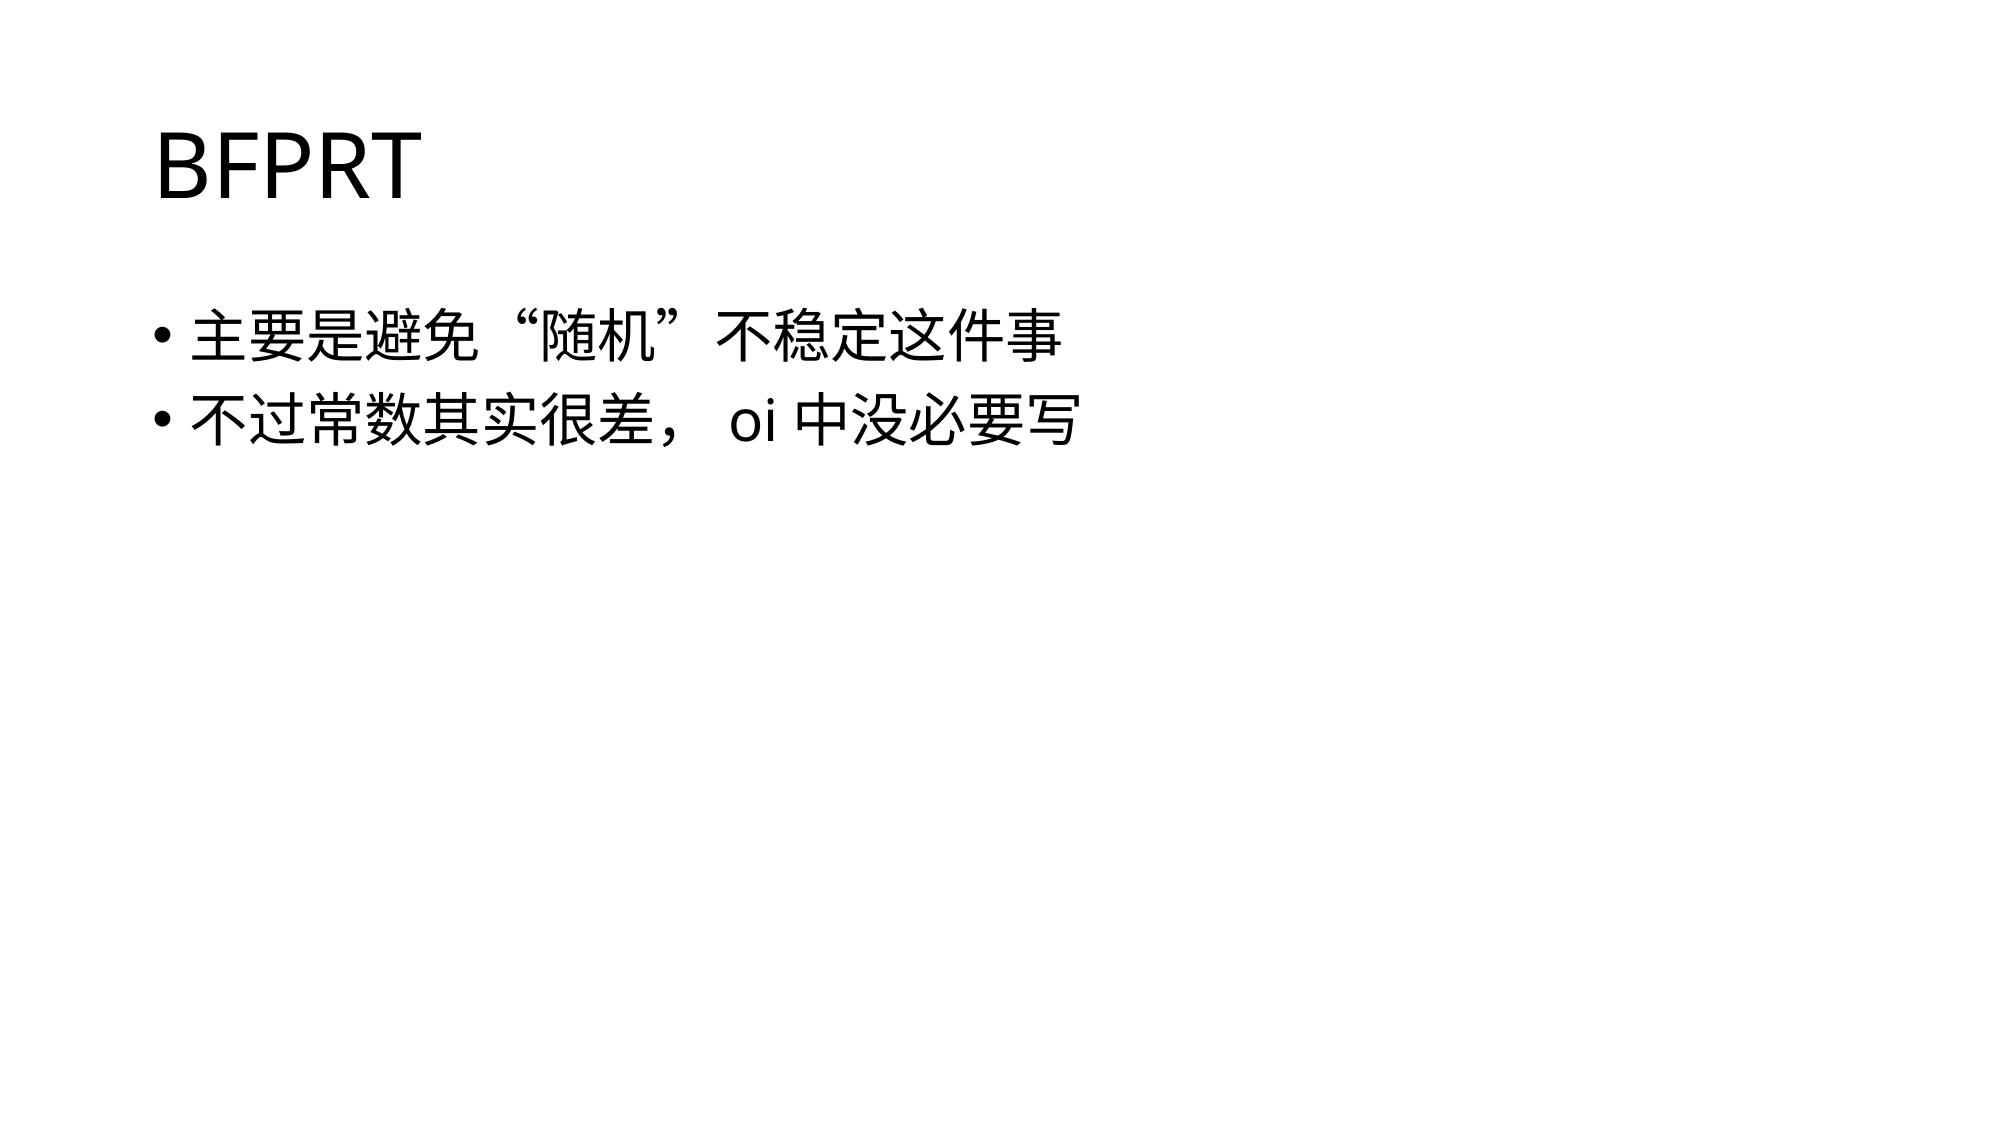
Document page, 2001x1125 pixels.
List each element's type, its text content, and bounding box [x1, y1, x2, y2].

title BFPRT [137, 59, 1863, 278]
list 主要是避免“随机”不稳定这件事 不过常数其实很差，oi中没必要写 [137, 299, 1863, 1014]
